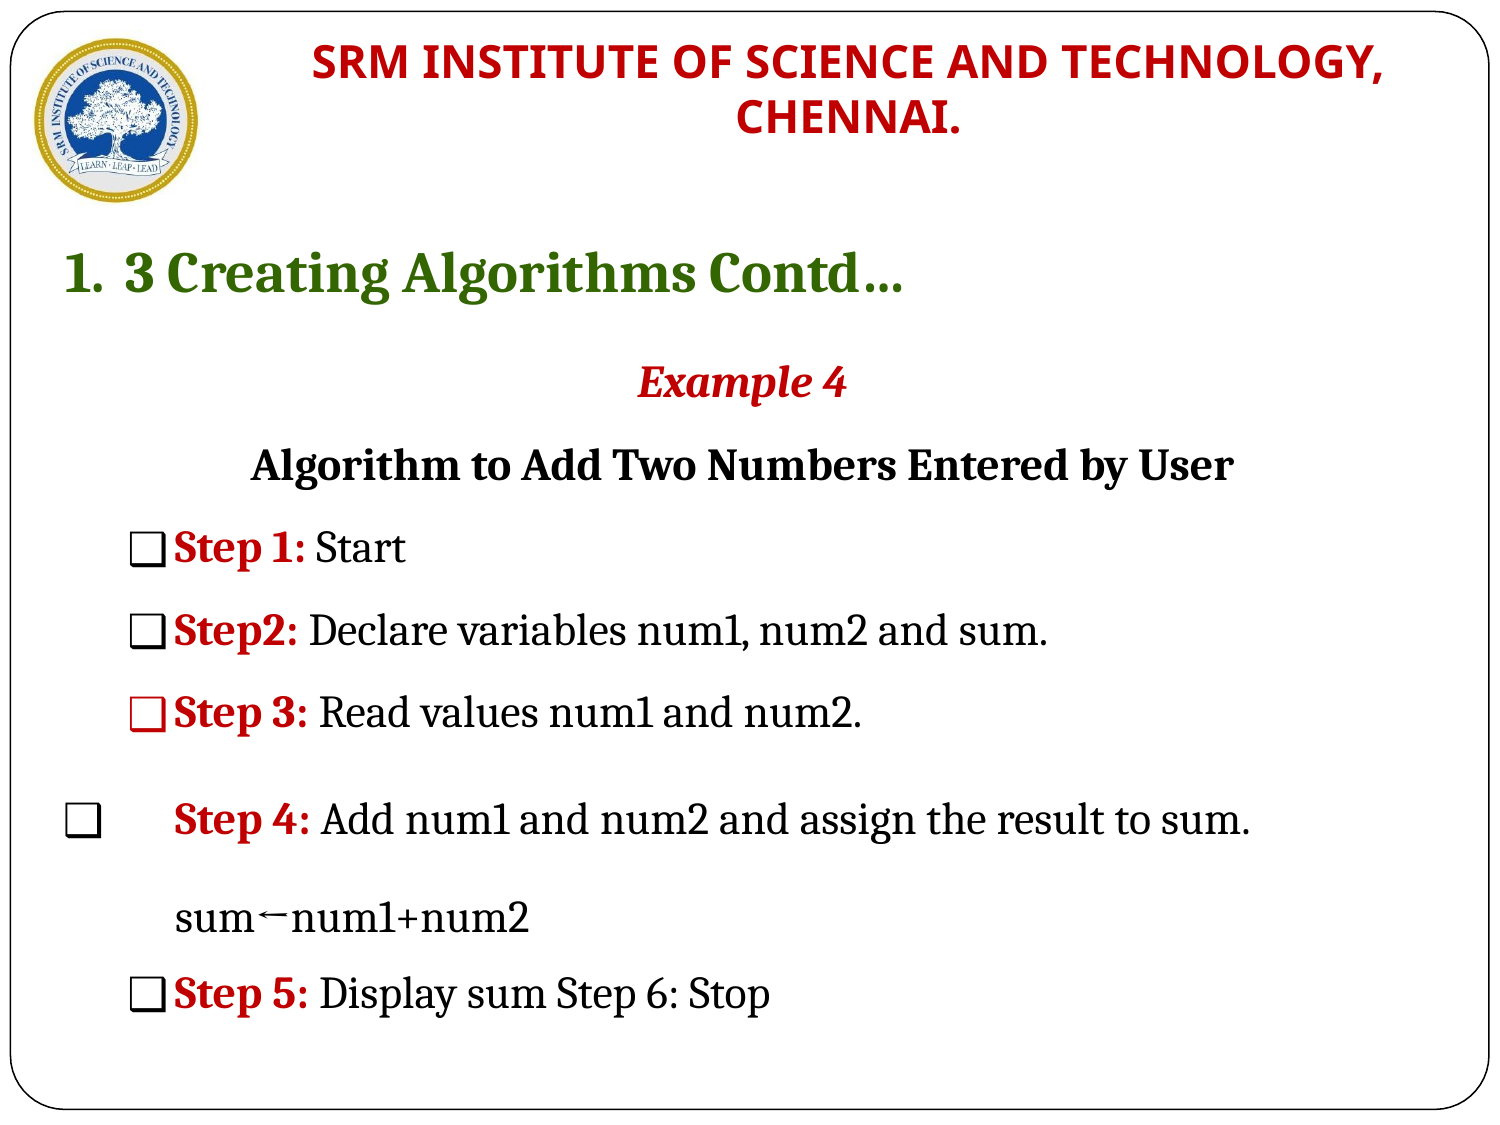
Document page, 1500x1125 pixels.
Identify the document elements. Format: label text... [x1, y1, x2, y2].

picture [31, 30, 204, 207]
text_box 3 Creating Algorithms Contd… Example 4 Algorithm to Add Two Numbers Entered by User Step 1: Start Step2: Declare variables num1, num2 and sum. Step 3: Read values num1 and num2. Step 4: Add num1 and num2 and assign the result to sum. sum←num1+num2 Step 5: Display sum Step 6: Stop [62, 231, 1306, 1018]
title SRM INSTITUTE OF SCIENCE AND TECHNOLOGY, CHENNAI. [202, 30, 1468, 221]
